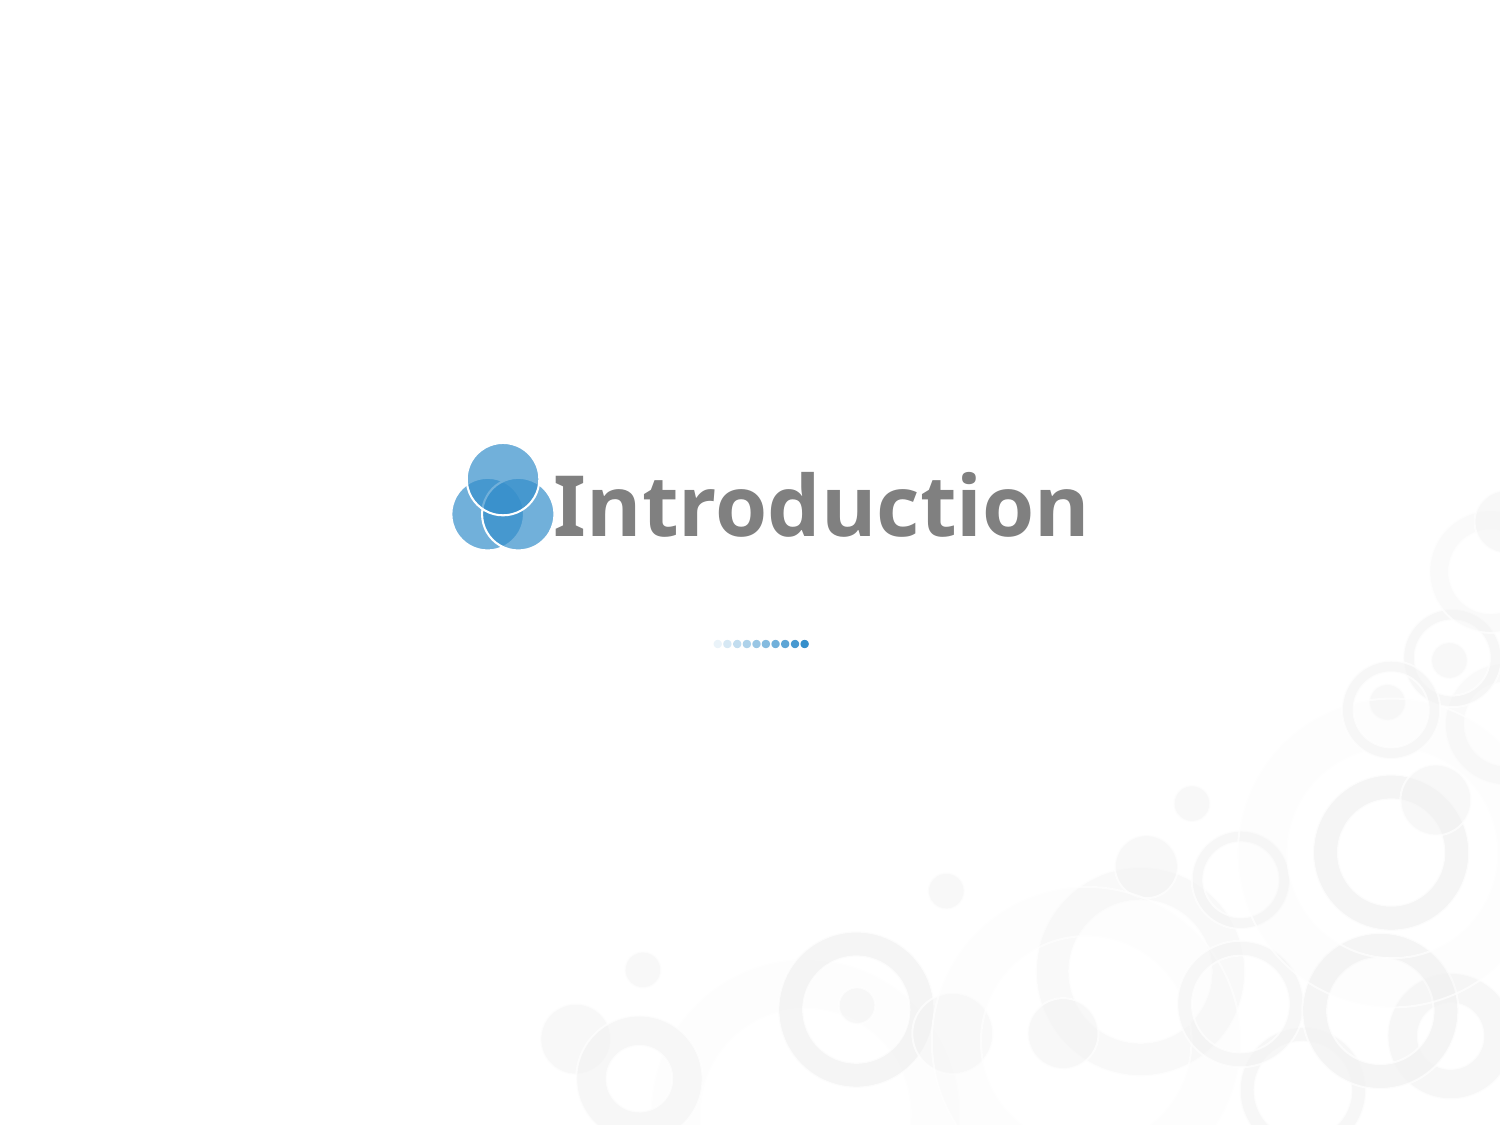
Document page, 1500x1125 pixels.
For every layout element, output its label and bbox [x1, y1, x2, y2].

text_box [451, 442, 1084, 563]
text_box [713, 639, 809, 649]
